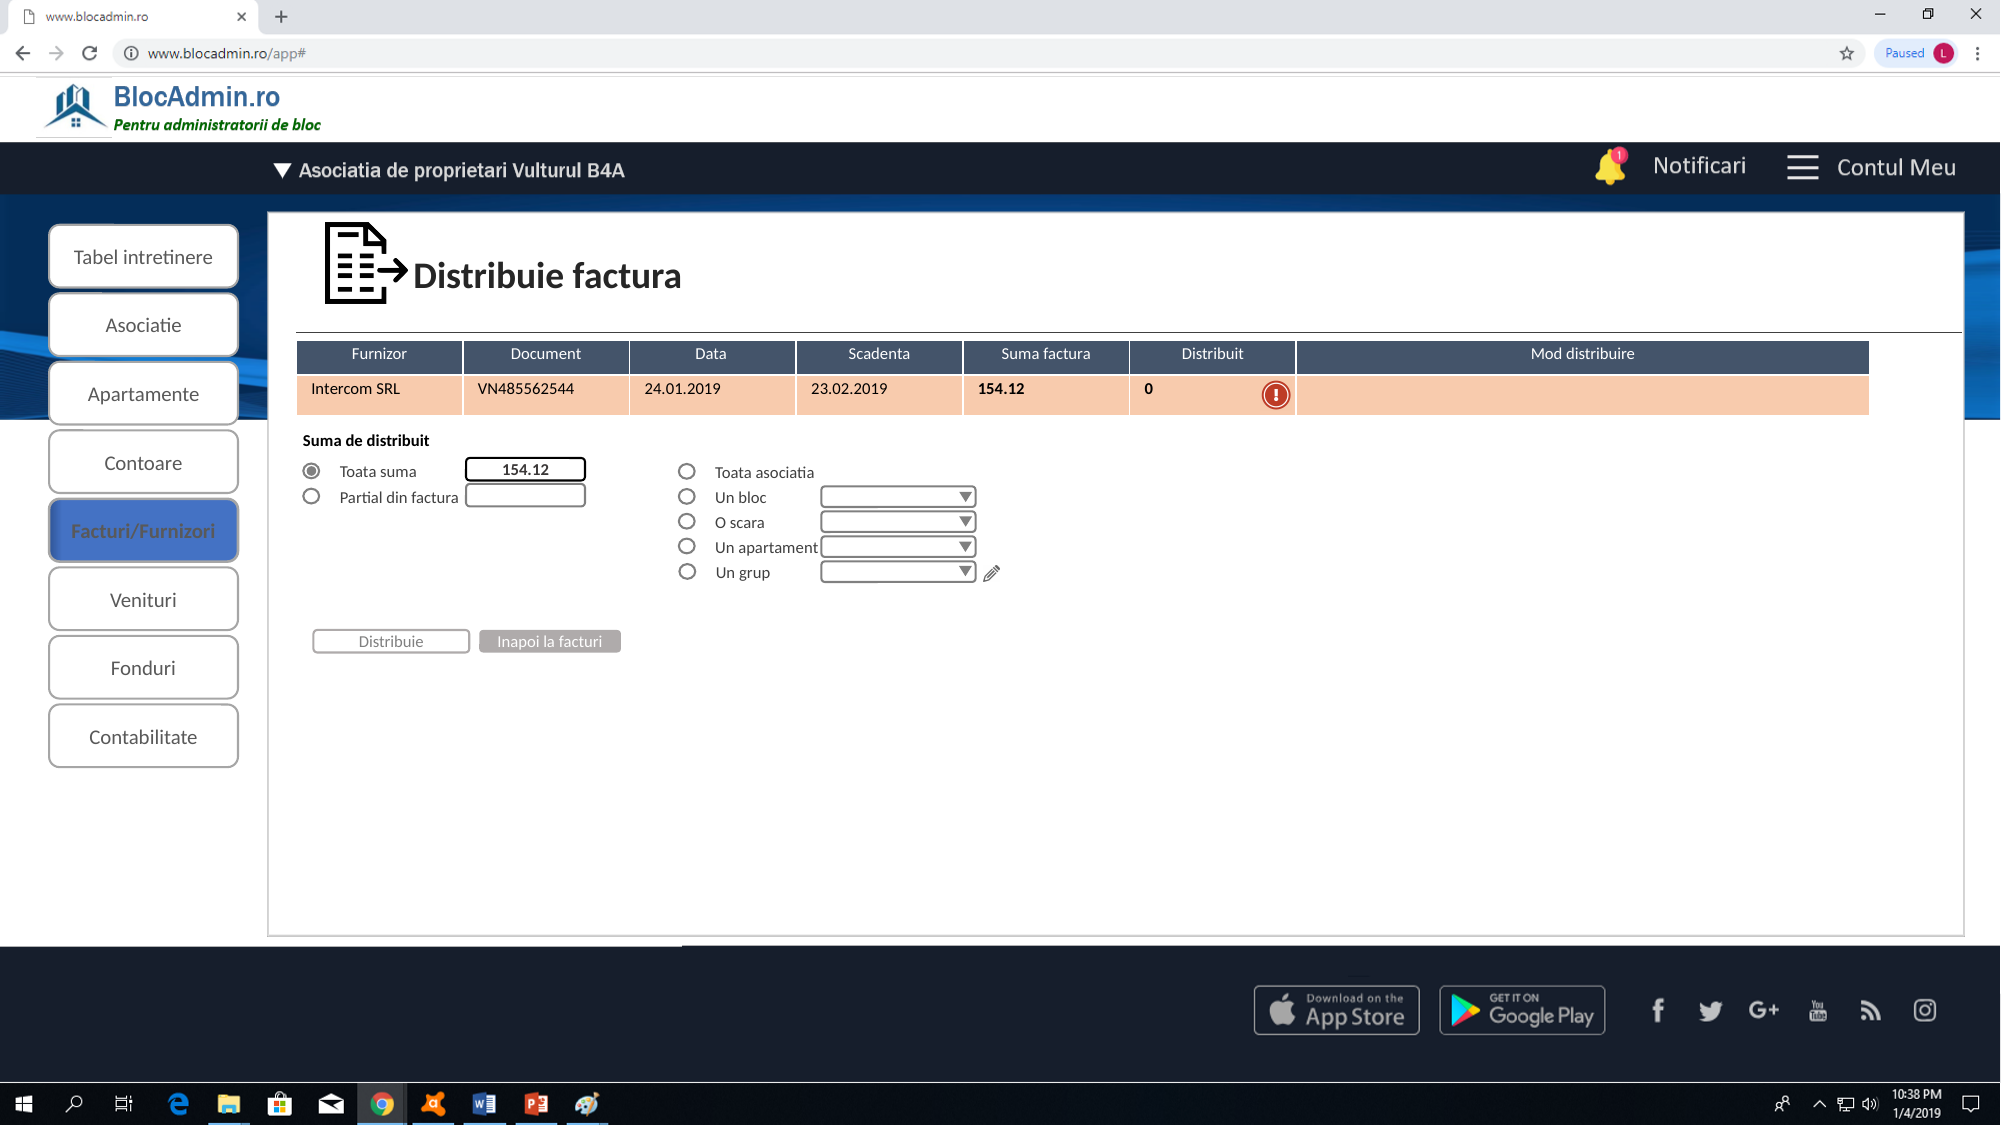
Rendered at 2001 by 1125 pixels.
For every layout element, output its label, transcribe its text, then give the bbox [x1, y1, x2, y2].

text_box [464, 482, 587, 508]
text_box Inapoi la facturi [478, 628, 622, 654]
table_cell 23.02.2019 [797, 376, 962, 415]
text_box [677, 537, 696, 555]
text_box [820, 560, 977, 584]
text_box Asociatie [48, 292, 240, 358]
text_box Contoare [48, 429, 240, 495]
text_box [957, 515, 975, 529]
table_cell 24.01.2019 [630, 376, 795, 415]
text_box Un bloc [700, 479, 842, 504]
table_cell VN485562544 [464, 376, 629, 415]
text_box Toata suma [325, 453, 466, 479]
table_header Furnizor [297, 341, 462, 374]
table_header Distribuit [1130, 341, 1295, 374]
text_box Facturi/Furnizori [48, 497, 240, 563]
text_box [957, 564, 974, 579]
table_cell [1297, 376, 1869, 415]
text_box [957, 490, 975, 505]
text_box Venituri [48, 566, 240, 632]
text_box [820, 510, 977, 534]
text_box Distribuie [312, 628, 471, 654]
table_header Scadenta [797, 341, 962, 374]
text_box [302, 462, 321, 480]
text_box [302, 487, 321, 505]
table_cell Intercom SRL [297, 376, 462, 415]
text_box Fonduri [48, 634, 240, 700]
text_box Toata asociatia [700, 454, 842, 479]
text_box [677, 487, 696, 505]
text_box [820, 535, 977, 558]
text_box Tabel intretinere [48, 223, 240, 289]
text_box [306, 466, 317, 476]
text_box O scara [700, 504, 842, 529]
text_box Partial din factura [325, 479, 481, 514]
text_box Un apartament [700, 529, 842, 564]
text_box Distribuie factura [408, 243, 718, 304]
table_cell 154.12 [964, 376, 1129, 415]
text_box Suma de distribuit [288, 422, 445, 458]
text_box [678, 562, 697, 580]
text_box [820, 485, 977, 509]
table_header Mod distribuire [1297, 341, 1869, 374]
text_box [957, 540, 974, 554]
text_box 154.12 [464, 456, 587, 482]
picture [0, 0, 2001, 1125]
text_box [677, 512, 696, 530]
text_box Apartamente [48, 360, 240, 426]
table_cell 0 [1130, 376, 1295, 415]
table_header Suma factura [964, 341, 1129, 374]
text_box Contabilitate [48, 703, 240, 769]
table_header Document [464, 341, 629, 374]
text_box [677, 462, 696, 480]
text_box Un grup [701, 554, 842, 590]
table_header Data [630, 341, 795, 374]
